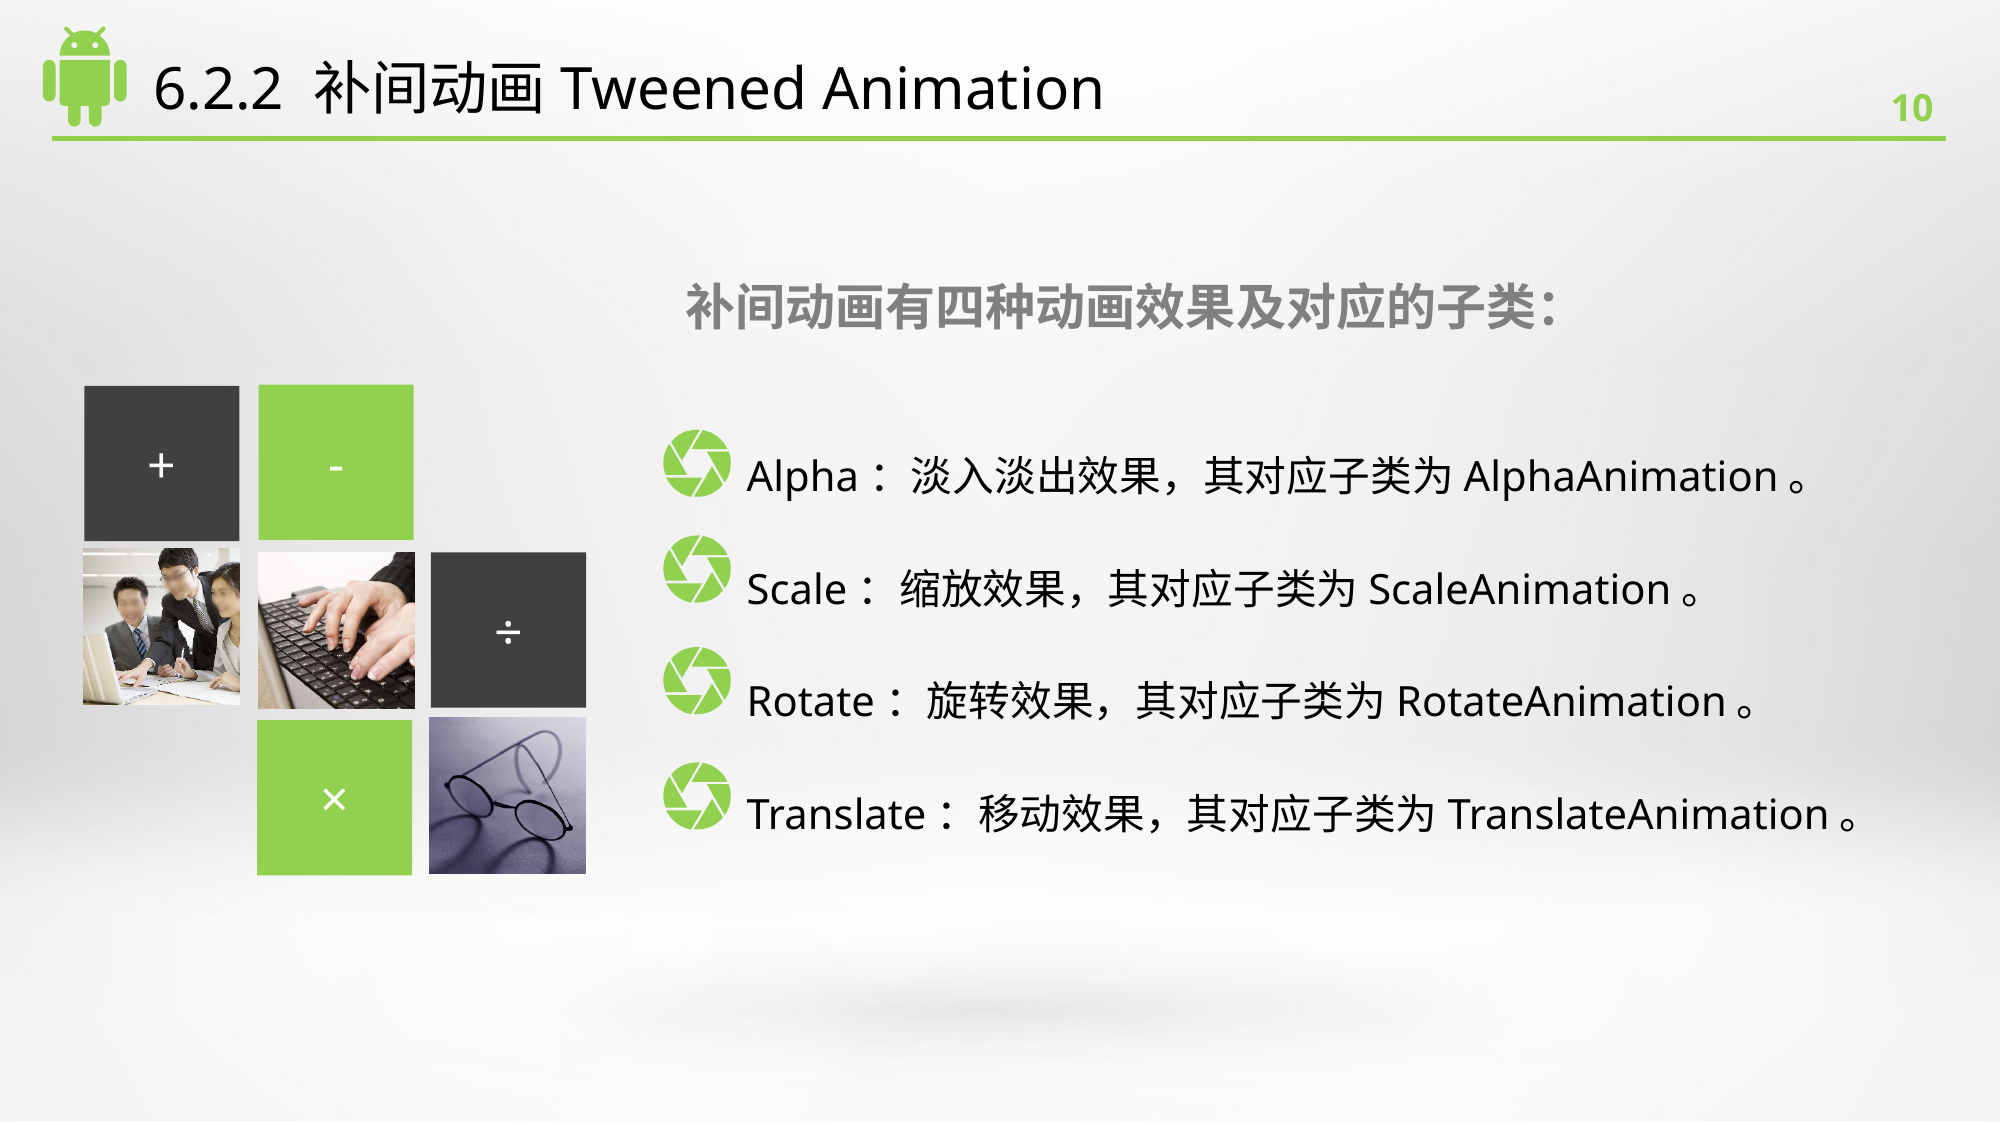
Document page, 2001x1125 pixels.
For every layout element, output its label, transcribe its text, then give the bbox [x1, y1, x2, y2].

text_box Alpha：淡入淡出效果，其对应子类为AlphaAnimation。 Scale：缩放效果，其对应子类为ScaleAnimation。 Rotate：旋转效果，其对应子类为RotateAnimation。 Translate：移动效果，其对应子类为TranslateAnimation。 [731, 392, 1959, 846]
title 6.2.2 补间动画Tweened Animation [138, 46, 1833, 135]
text_box - [258, 384, 415, 541]
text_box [661, 646, 732, 715]
text_box ÷ [430, 551, 587, 709]
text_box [661, 762, 732, 830]
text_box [661, 429, 732, 498]
text_box 补间动画有四种动画效果及对应的子类： [671, 267, 1601, 343]
text_box + [83, 385, 241, 542]
picture [0, 0, 2000, 1125]
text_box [661, 535, 732, 604]
text_box × [256, 719, 413, 876]
